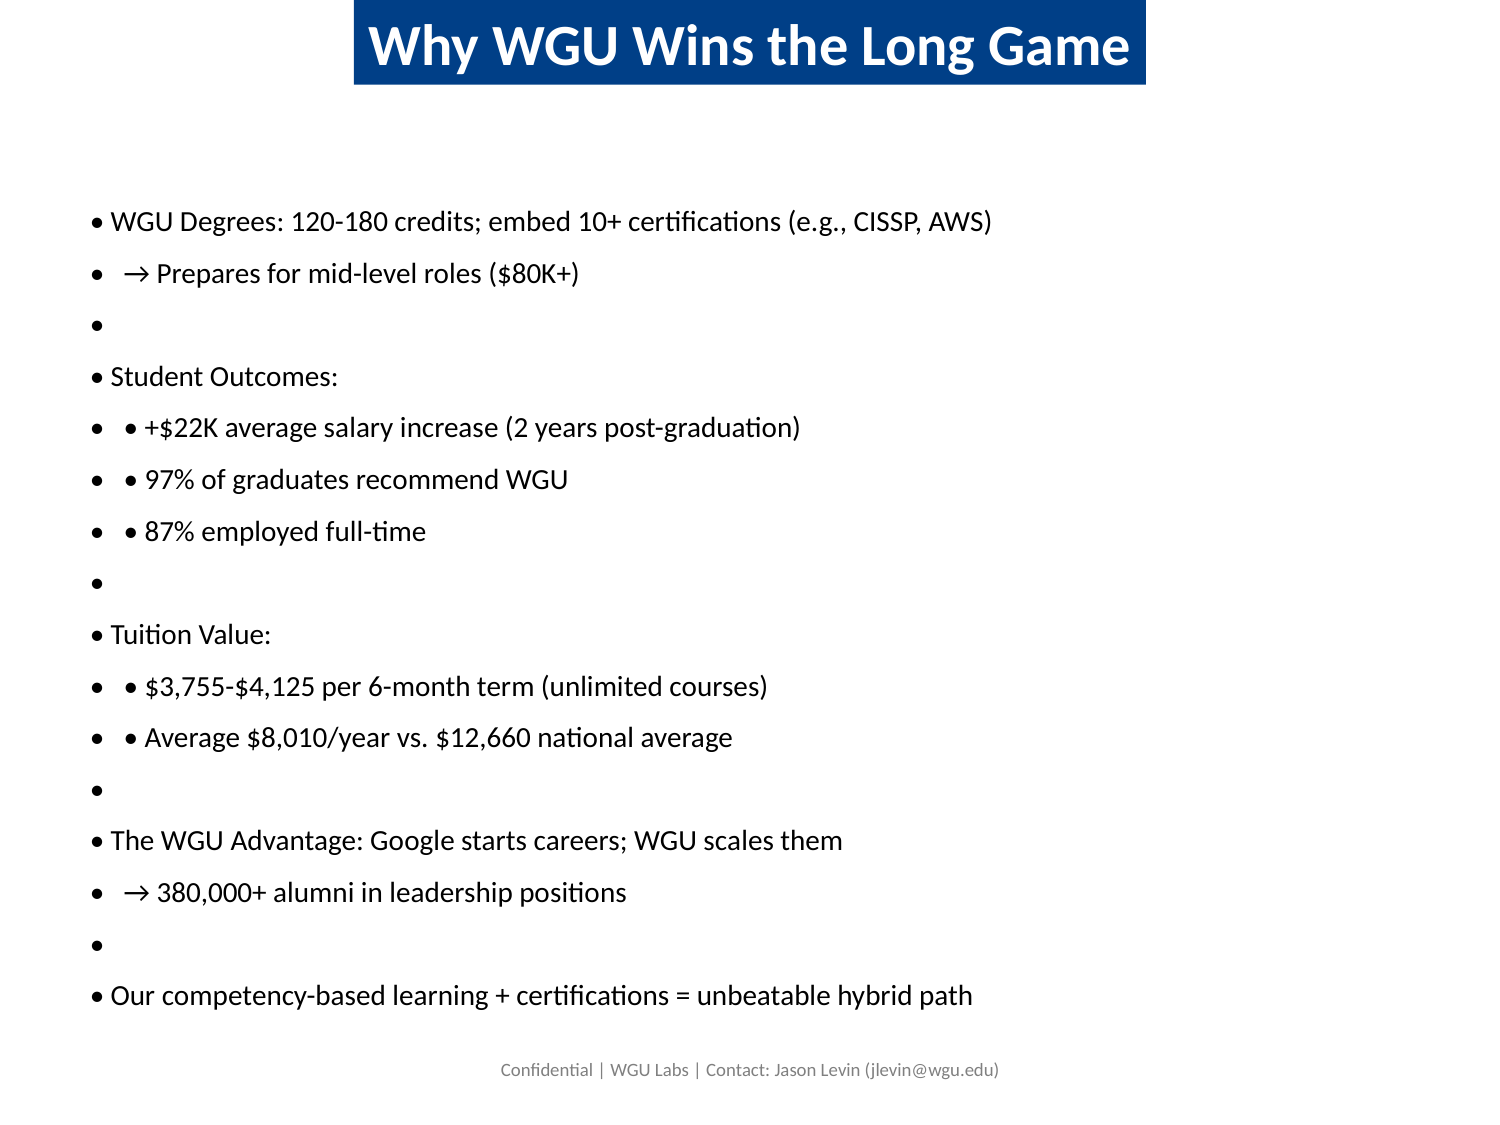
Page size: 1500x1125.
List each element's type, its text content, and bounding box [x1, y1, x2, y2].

text_box Confidential | WGU Labs | Contact: Jason Levin (jlevin@wgu.edu) [485, 1050, 1014, 1088]
text_box • WGU Degrees: 120-180 credits; embed 10+ certifications (e.g., CISSP, AWS) • → Prepares for mid-level roles ($80K+) • • Student Outcomes: • • +$22K average salary increase (2 years post-graduation) • • 97% of graduates recommend WGU • • 87% employed full-time • • Tuition Value: • • $3,755-$4,125 per 6-month term (unlimited courses) • • Average $8,010/year vs. $12,660 national average • • The WGU Advantage: Google starts careers; WGU scales them • → 380,000+ alumni in leadership positions • • Our competency-based learning + certifications = unbeatable hybrid path [74, 194, 1425, 1019]
text_box Why WGU Wins the Long Game [353, 0, 1146, 85]
